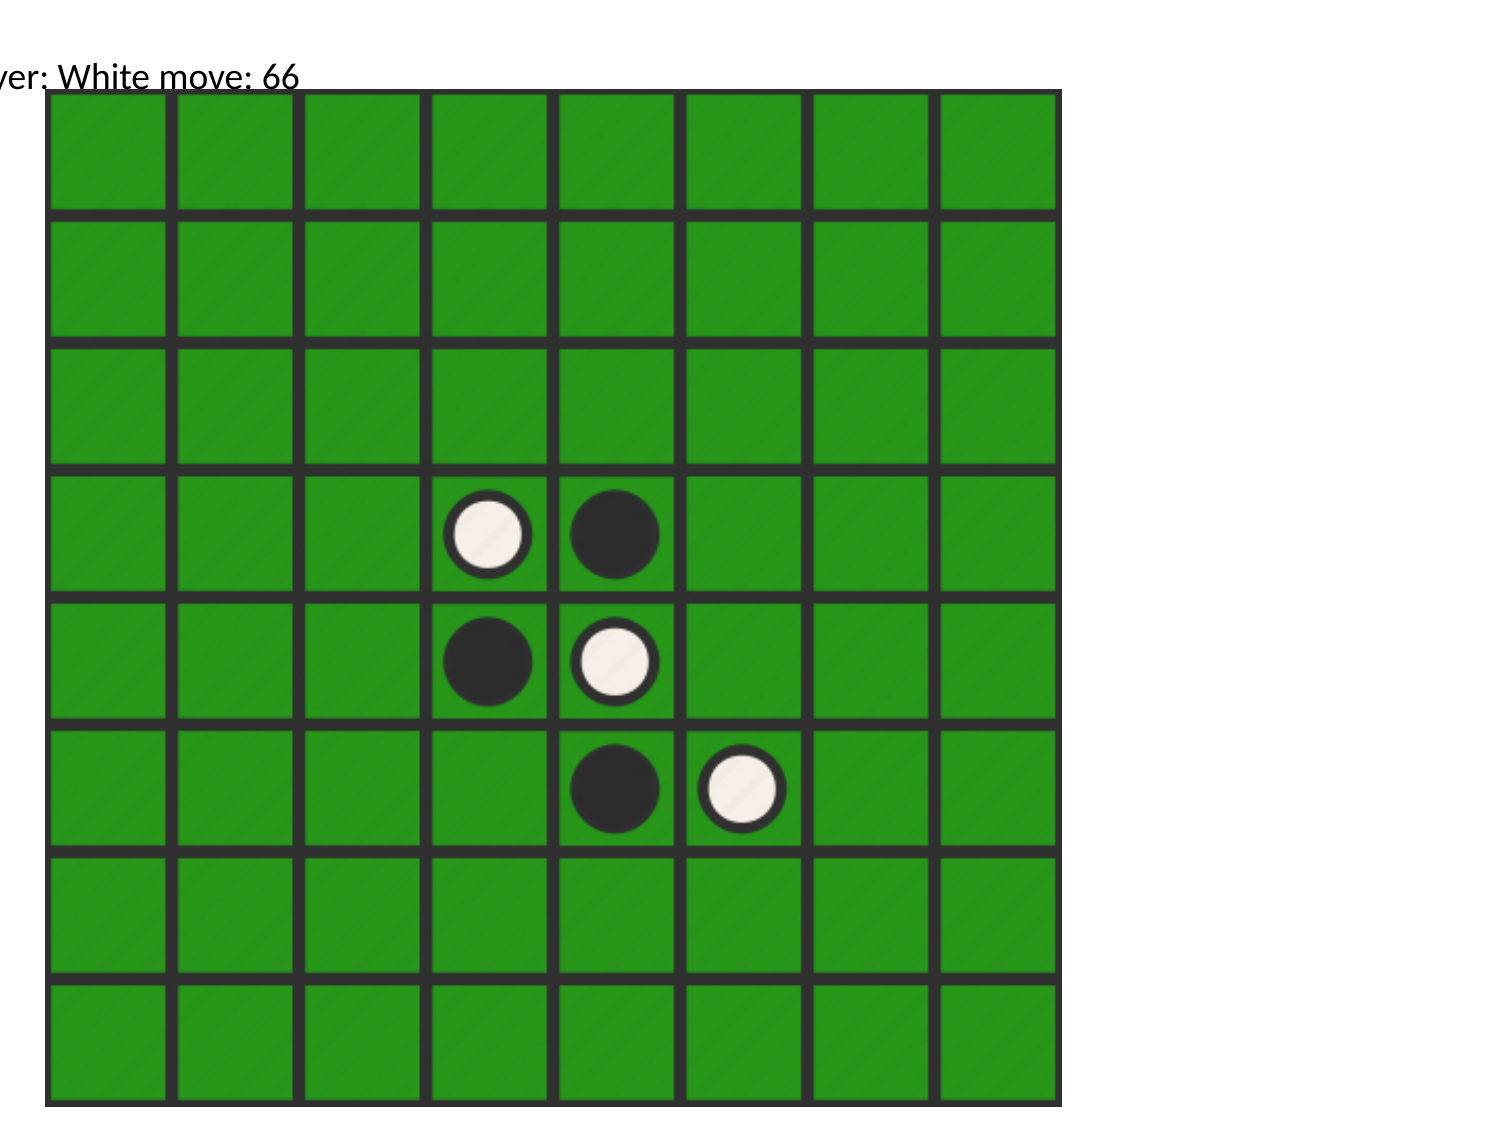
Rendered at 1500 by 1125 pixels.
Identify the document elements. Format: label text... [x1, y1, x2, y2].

text_box turn: 2 player: White move: 66 [0, 44, 315, 105]
picture [44, 89, 1062, 1107]
